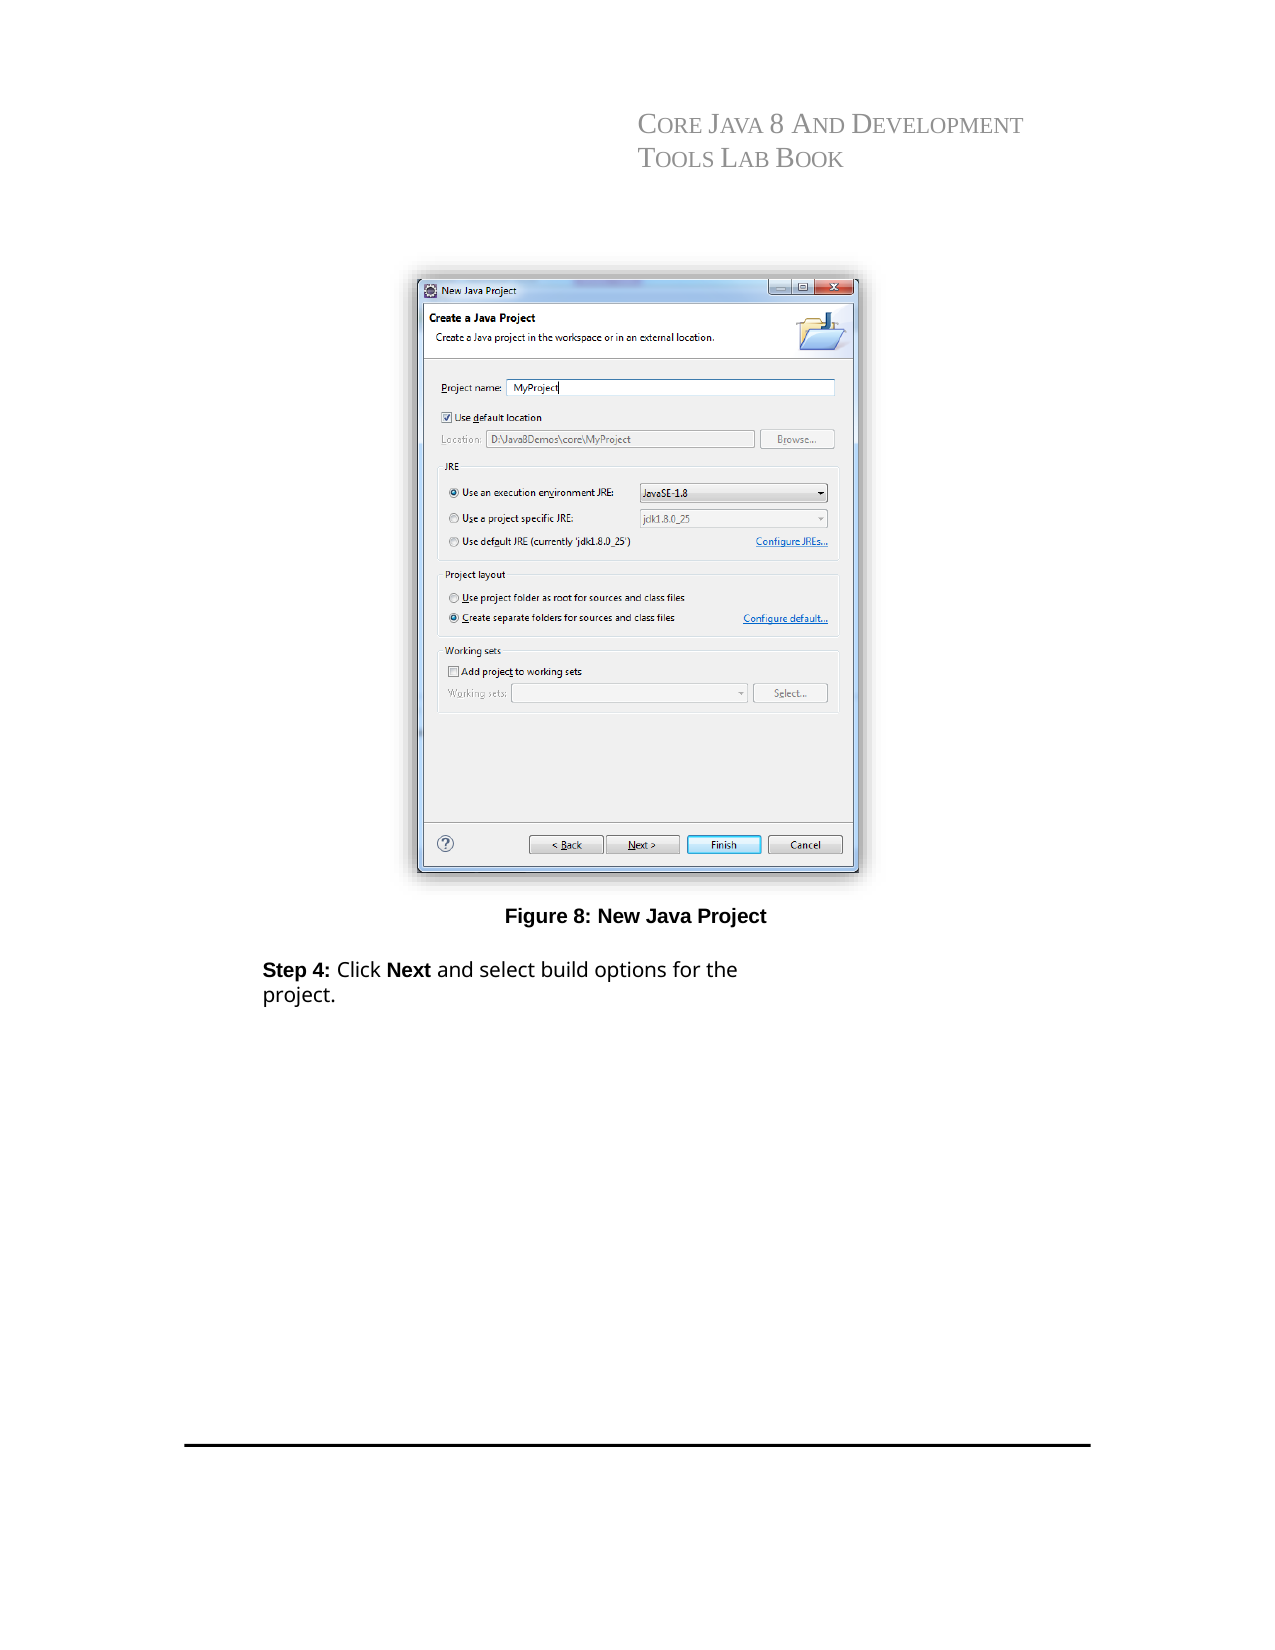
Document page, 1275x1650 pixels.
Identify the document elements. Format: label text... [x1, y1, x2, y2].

text_box [184, 1443, 1091, 1447]
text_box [389, 252, 887, 901]
text_box CORE JAVA 8 AND DEVELOPMENT TOOLS LAB BOOK [635, 101, 1032, 173]
text_box Figure 8: New Java Project Step 4: Click Next and select build options for the project. [260, 900, 799, 1007]
